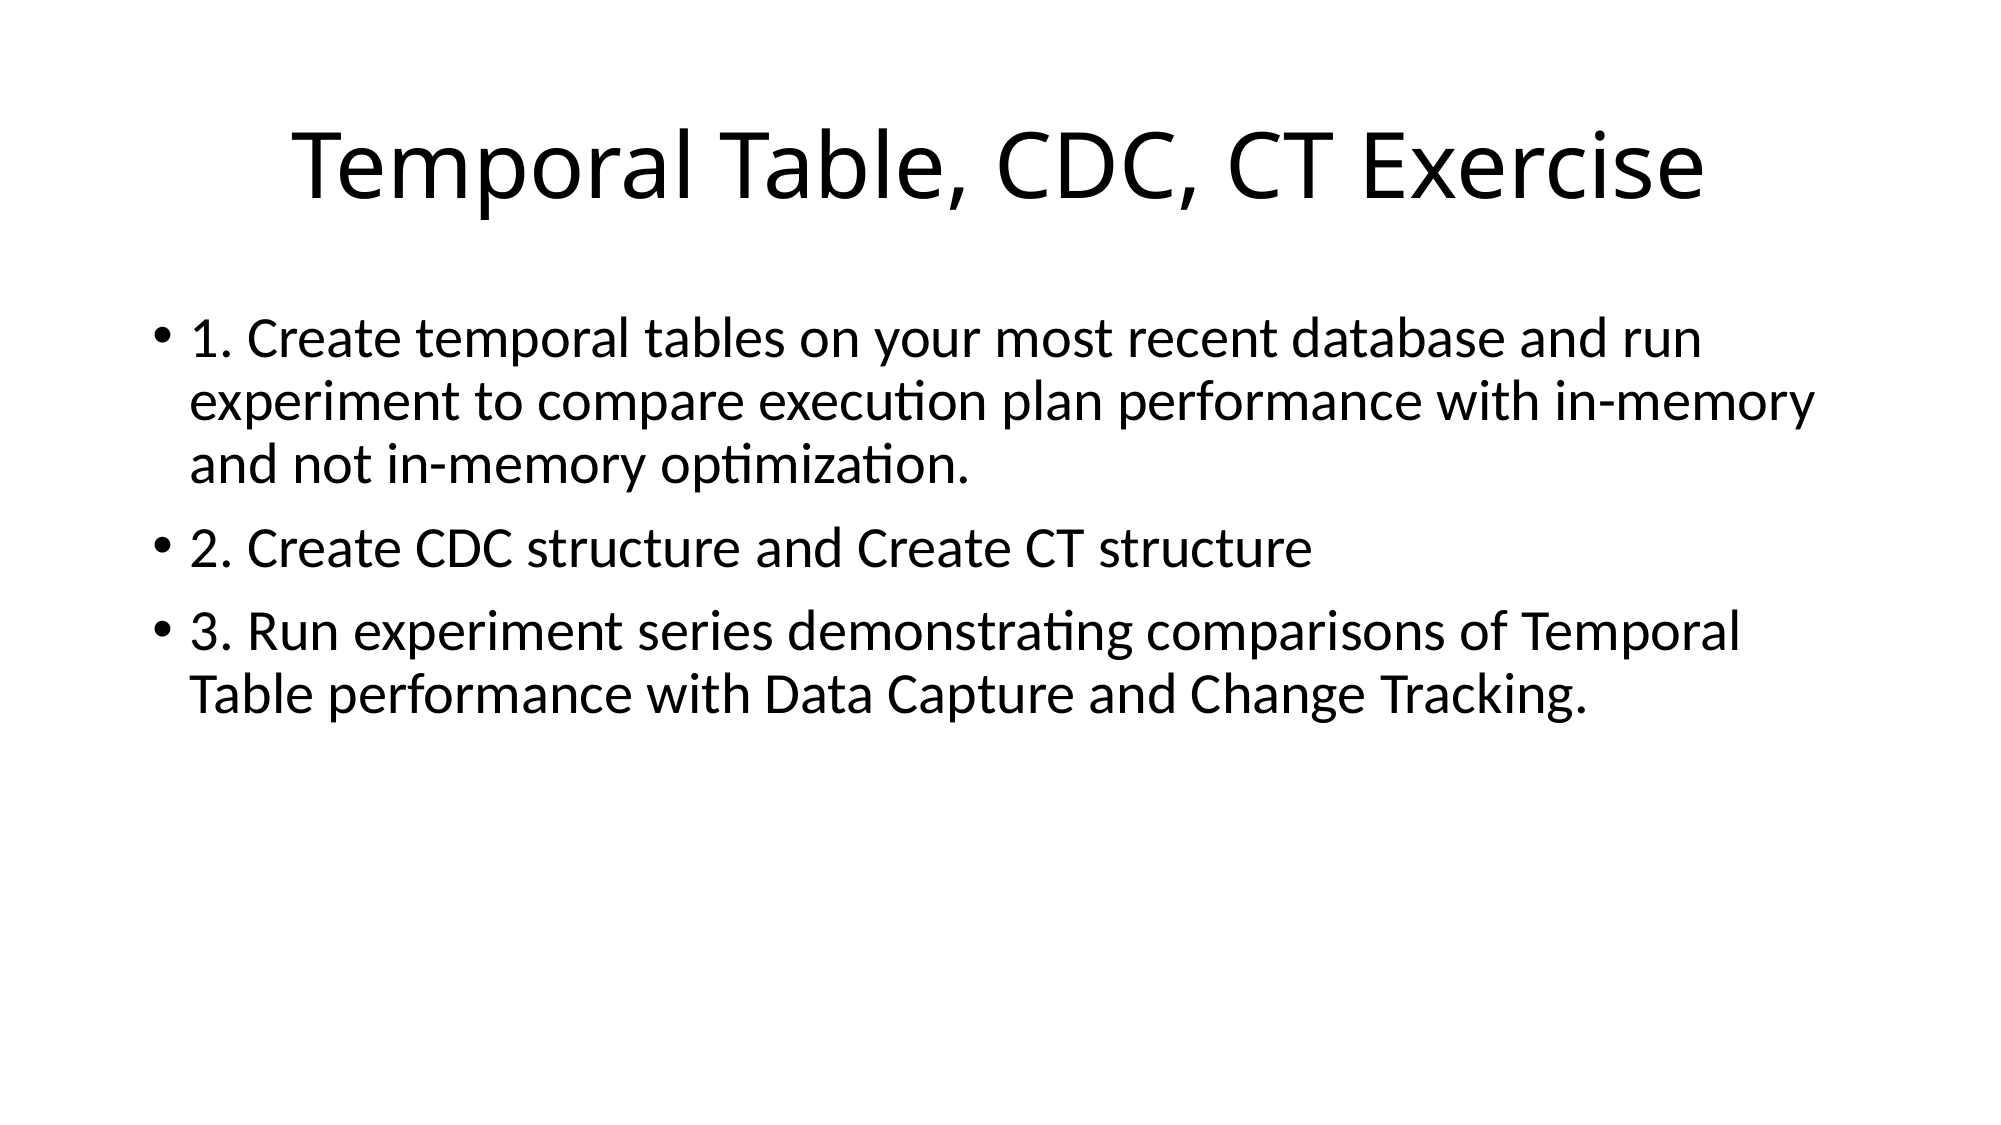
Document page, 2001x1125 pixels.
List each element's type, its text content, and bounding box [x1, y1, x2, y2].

list 1. Create temporal tables on your most recent database and run experiment to compare execution plan performance with in-memory and not in-memory optimization. 2. Create CDC structure and Create CT structure 3. Run experiment series demonstrating comparisons of Temporal Table performance with Data Capture and Change Tracking. [137, 299, 1863, 1014]
title Temporal Table, CDC, CT Exercise [137, 59, 1863, 278]
